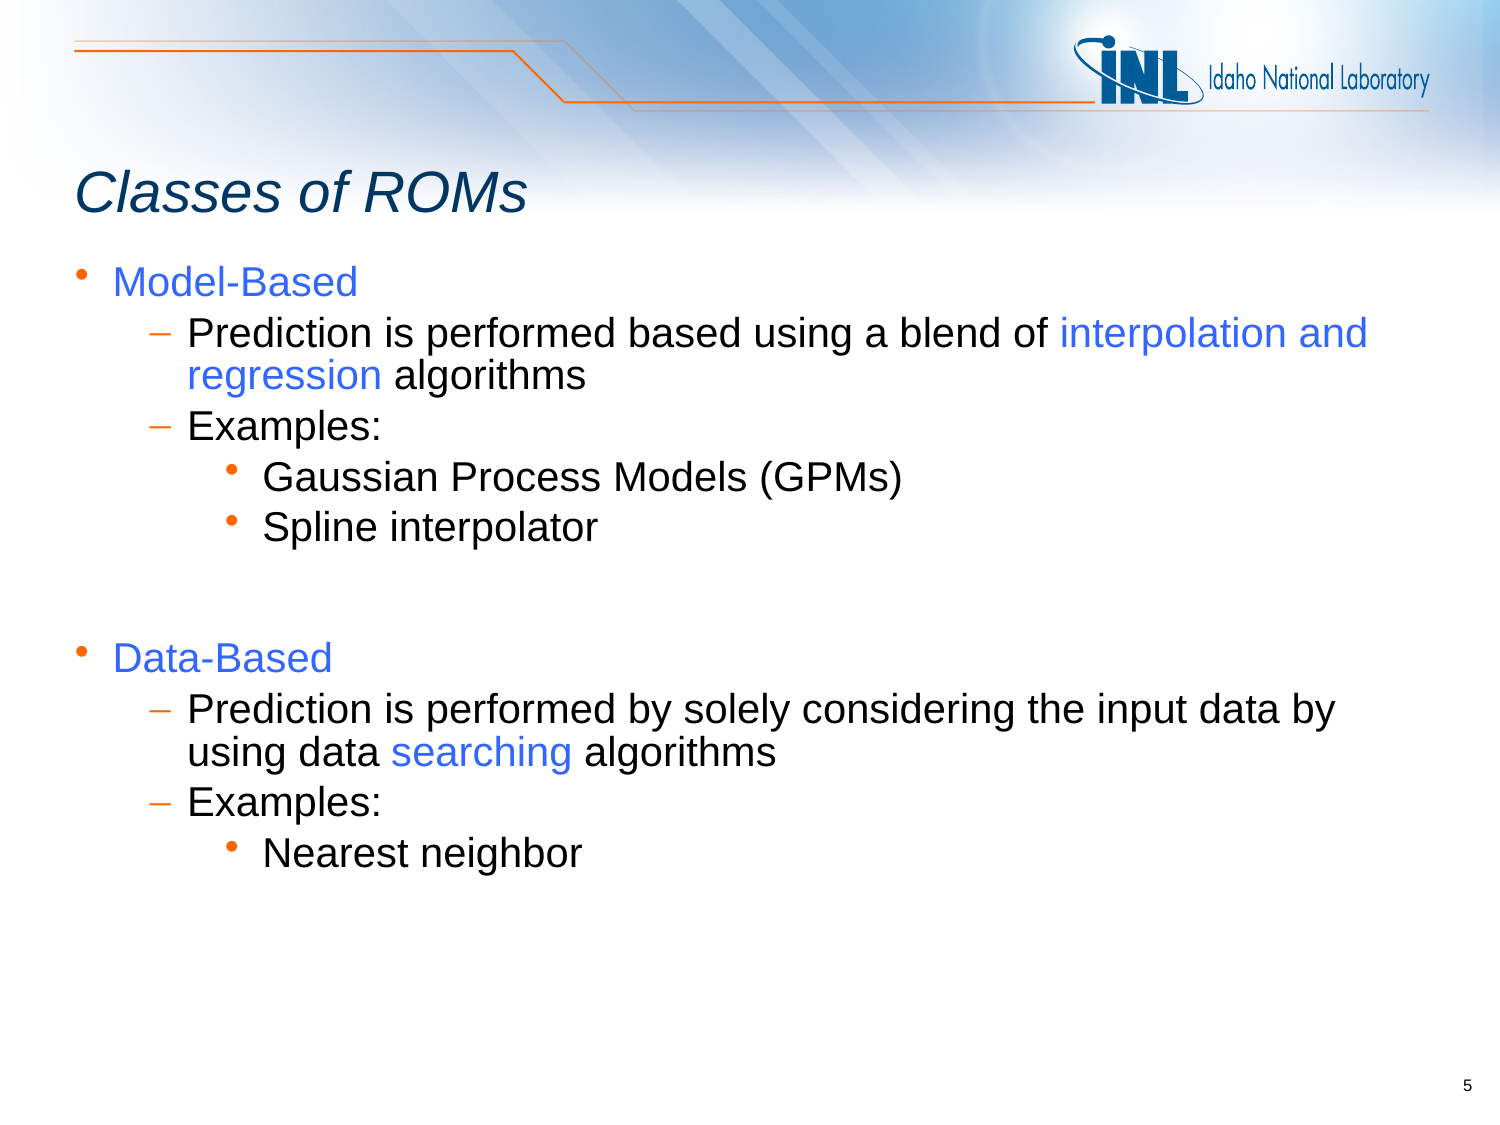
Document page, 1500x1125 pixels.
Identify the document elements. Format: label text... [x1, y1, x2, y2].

list Model-Based Prediction is performed based using a blend of interpolation and regression algorithms Examples: Gaussian Process Models (GPMs) Spline interpolator Data-Based Prediction is performed by solely considering the input data by using data searching algorithms Examples: Nearest neighbor [74, 261, 1426, 1005]
slide_number 5 [1429, 1074, 1473, 1096]
picture [0, 0, 1500, 1125]
title Classes of ROMs [74, 164, 1426, 227]
